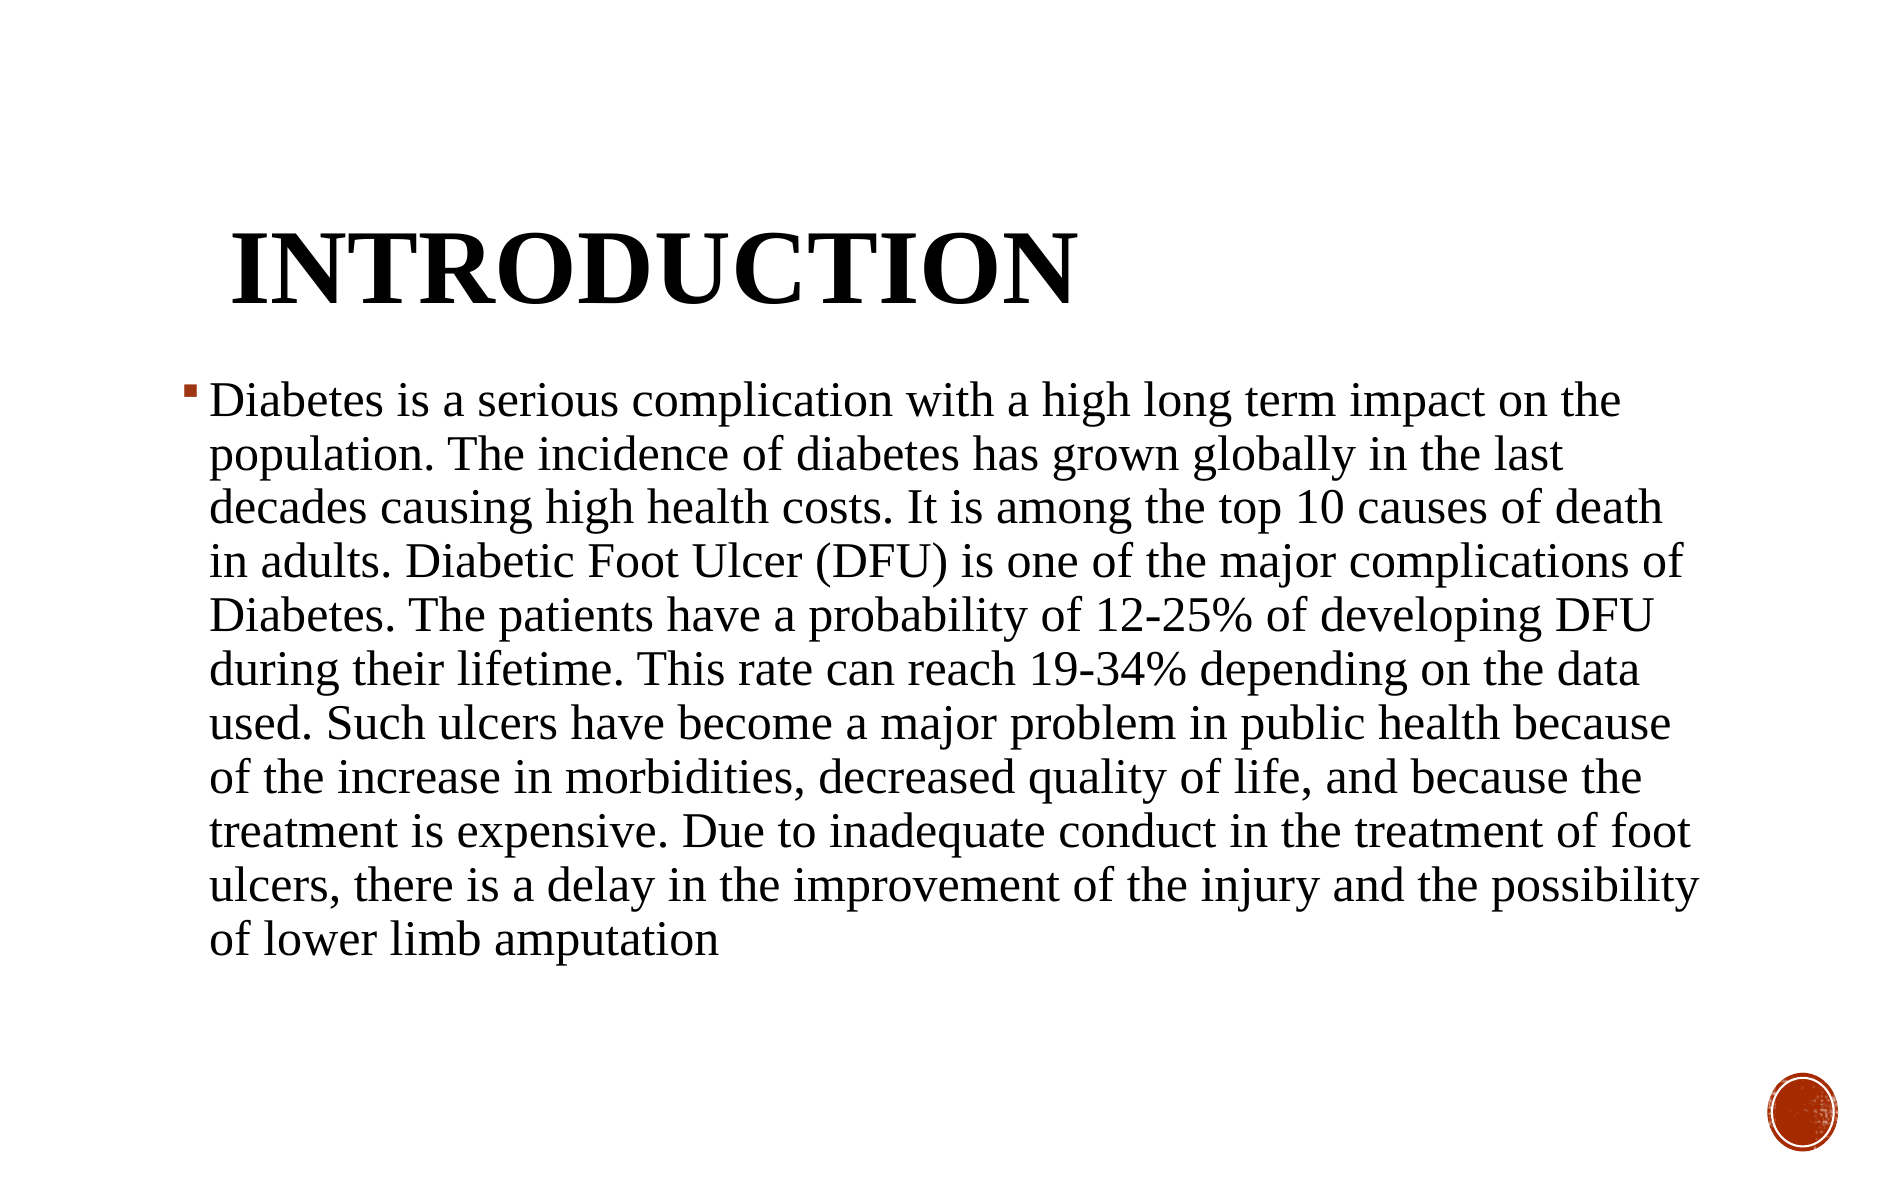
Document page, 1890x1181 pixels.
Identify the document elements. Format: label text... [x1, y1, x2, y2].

list Diabetes is a serious complication with a high long term impact on the population. The incidence of diabetes has grown globally in the last decades causing high health costs. It is among the top 10 causes of death in adults. Diabetic Foot Ulcer (DFU) is one of the major complications of Diabetes. The patients have a probability of 12-25% of developing DFU during their lifetime. This rate can reach 19-34% depending on the data used. Such ulcers have become a major problem in public health because of the increase in morbidities, decreased quality of life, and because the treatment is expensive. Due to inadequate conduct in the treatment of foot ulcers, there is a delay in the improvement of the injury and the possibility of lower limb amputation [165, 365, 1725, 1063]
title introduction [214, 162, 1151, 365]
